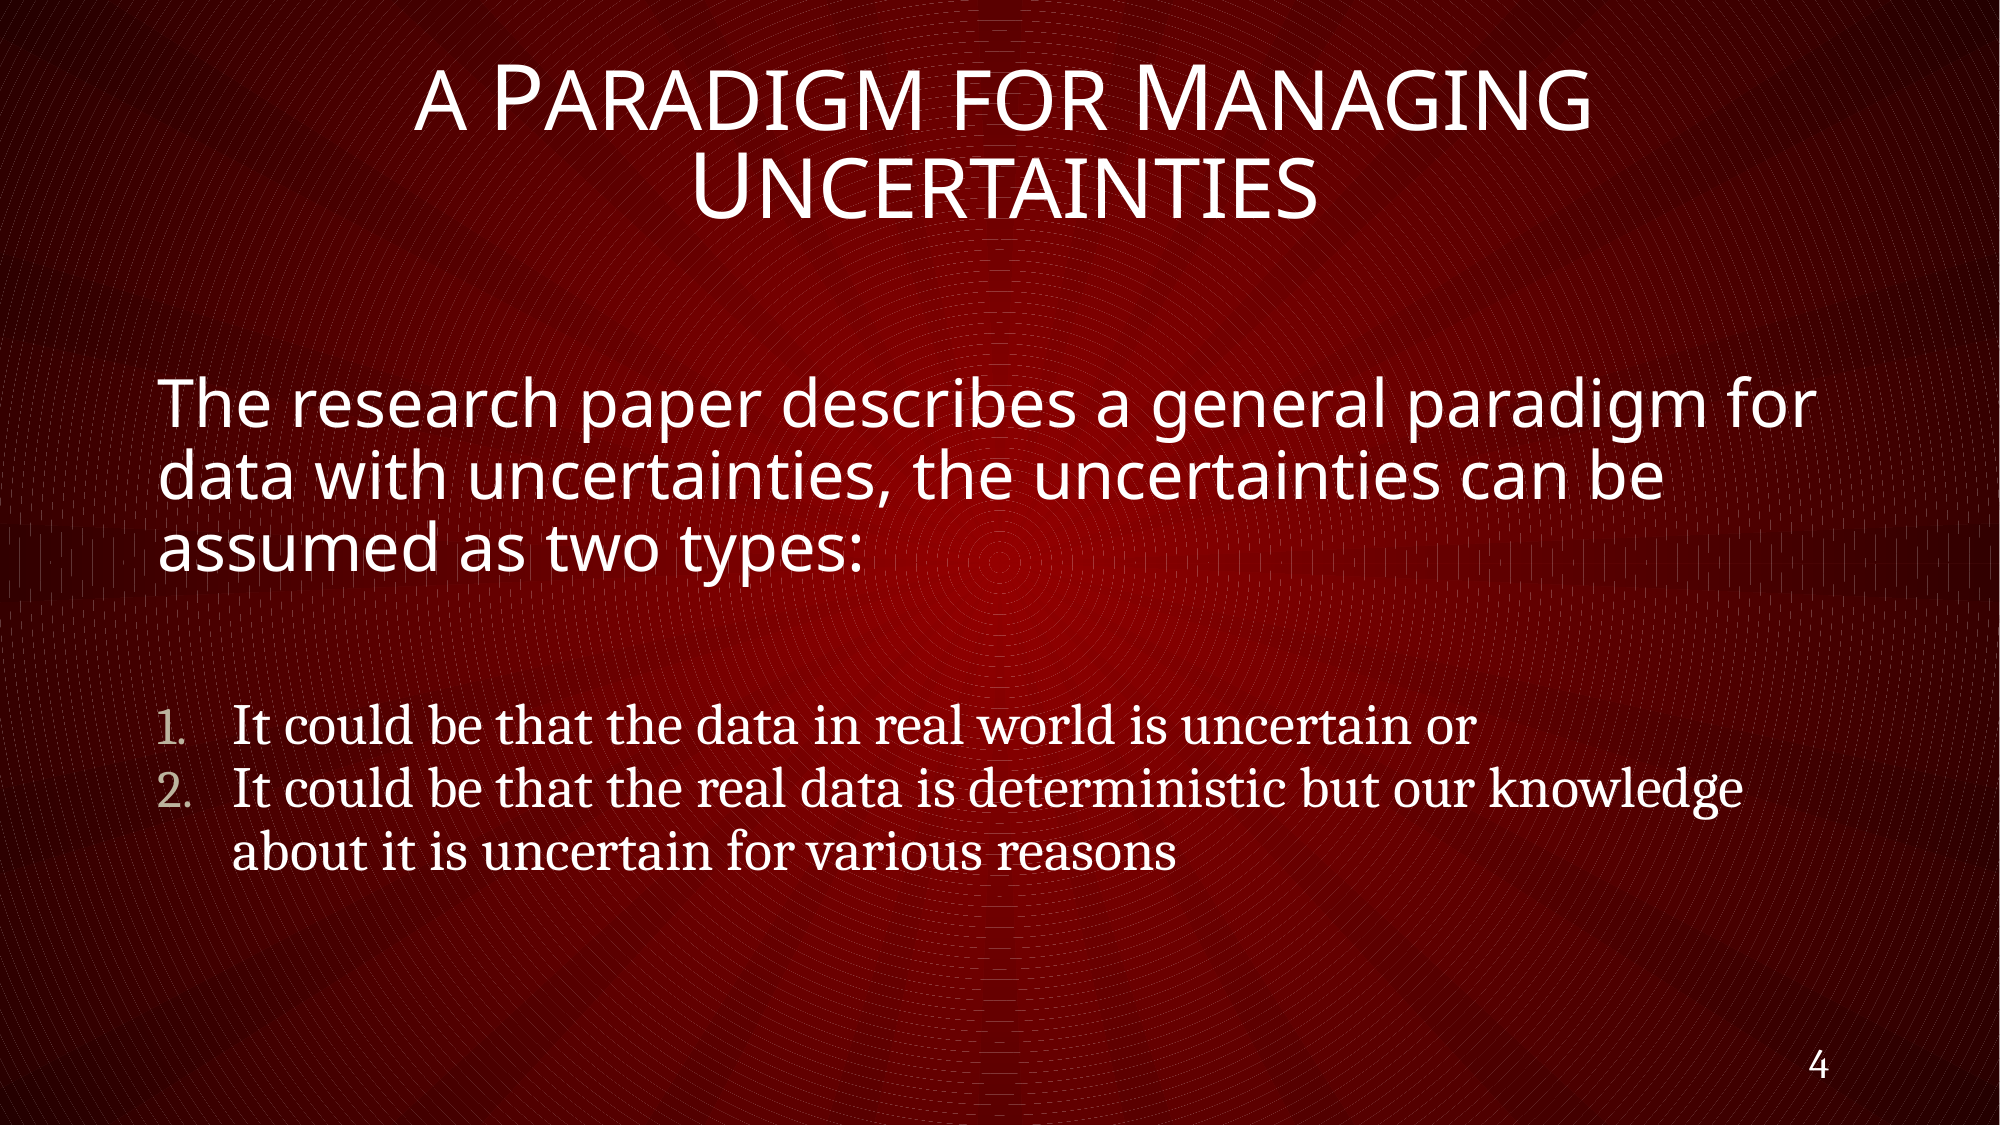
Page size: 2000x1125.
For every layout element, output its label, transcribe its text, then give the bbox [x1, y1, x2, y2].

title A paradigm for managing uncertainties [204, 19, 1805, 246]
list The research paper describes a general paradigm for data with uncertainties, the uncertainties can be assumed as two types: It could be that the data in real world is uncertain or It could be that the real data is deterministic but our knowledge about it is uncertain for various reasons [137, 246, 1910, 1059]
slide_number 4 [1712, 1045, 1850, 1078]
